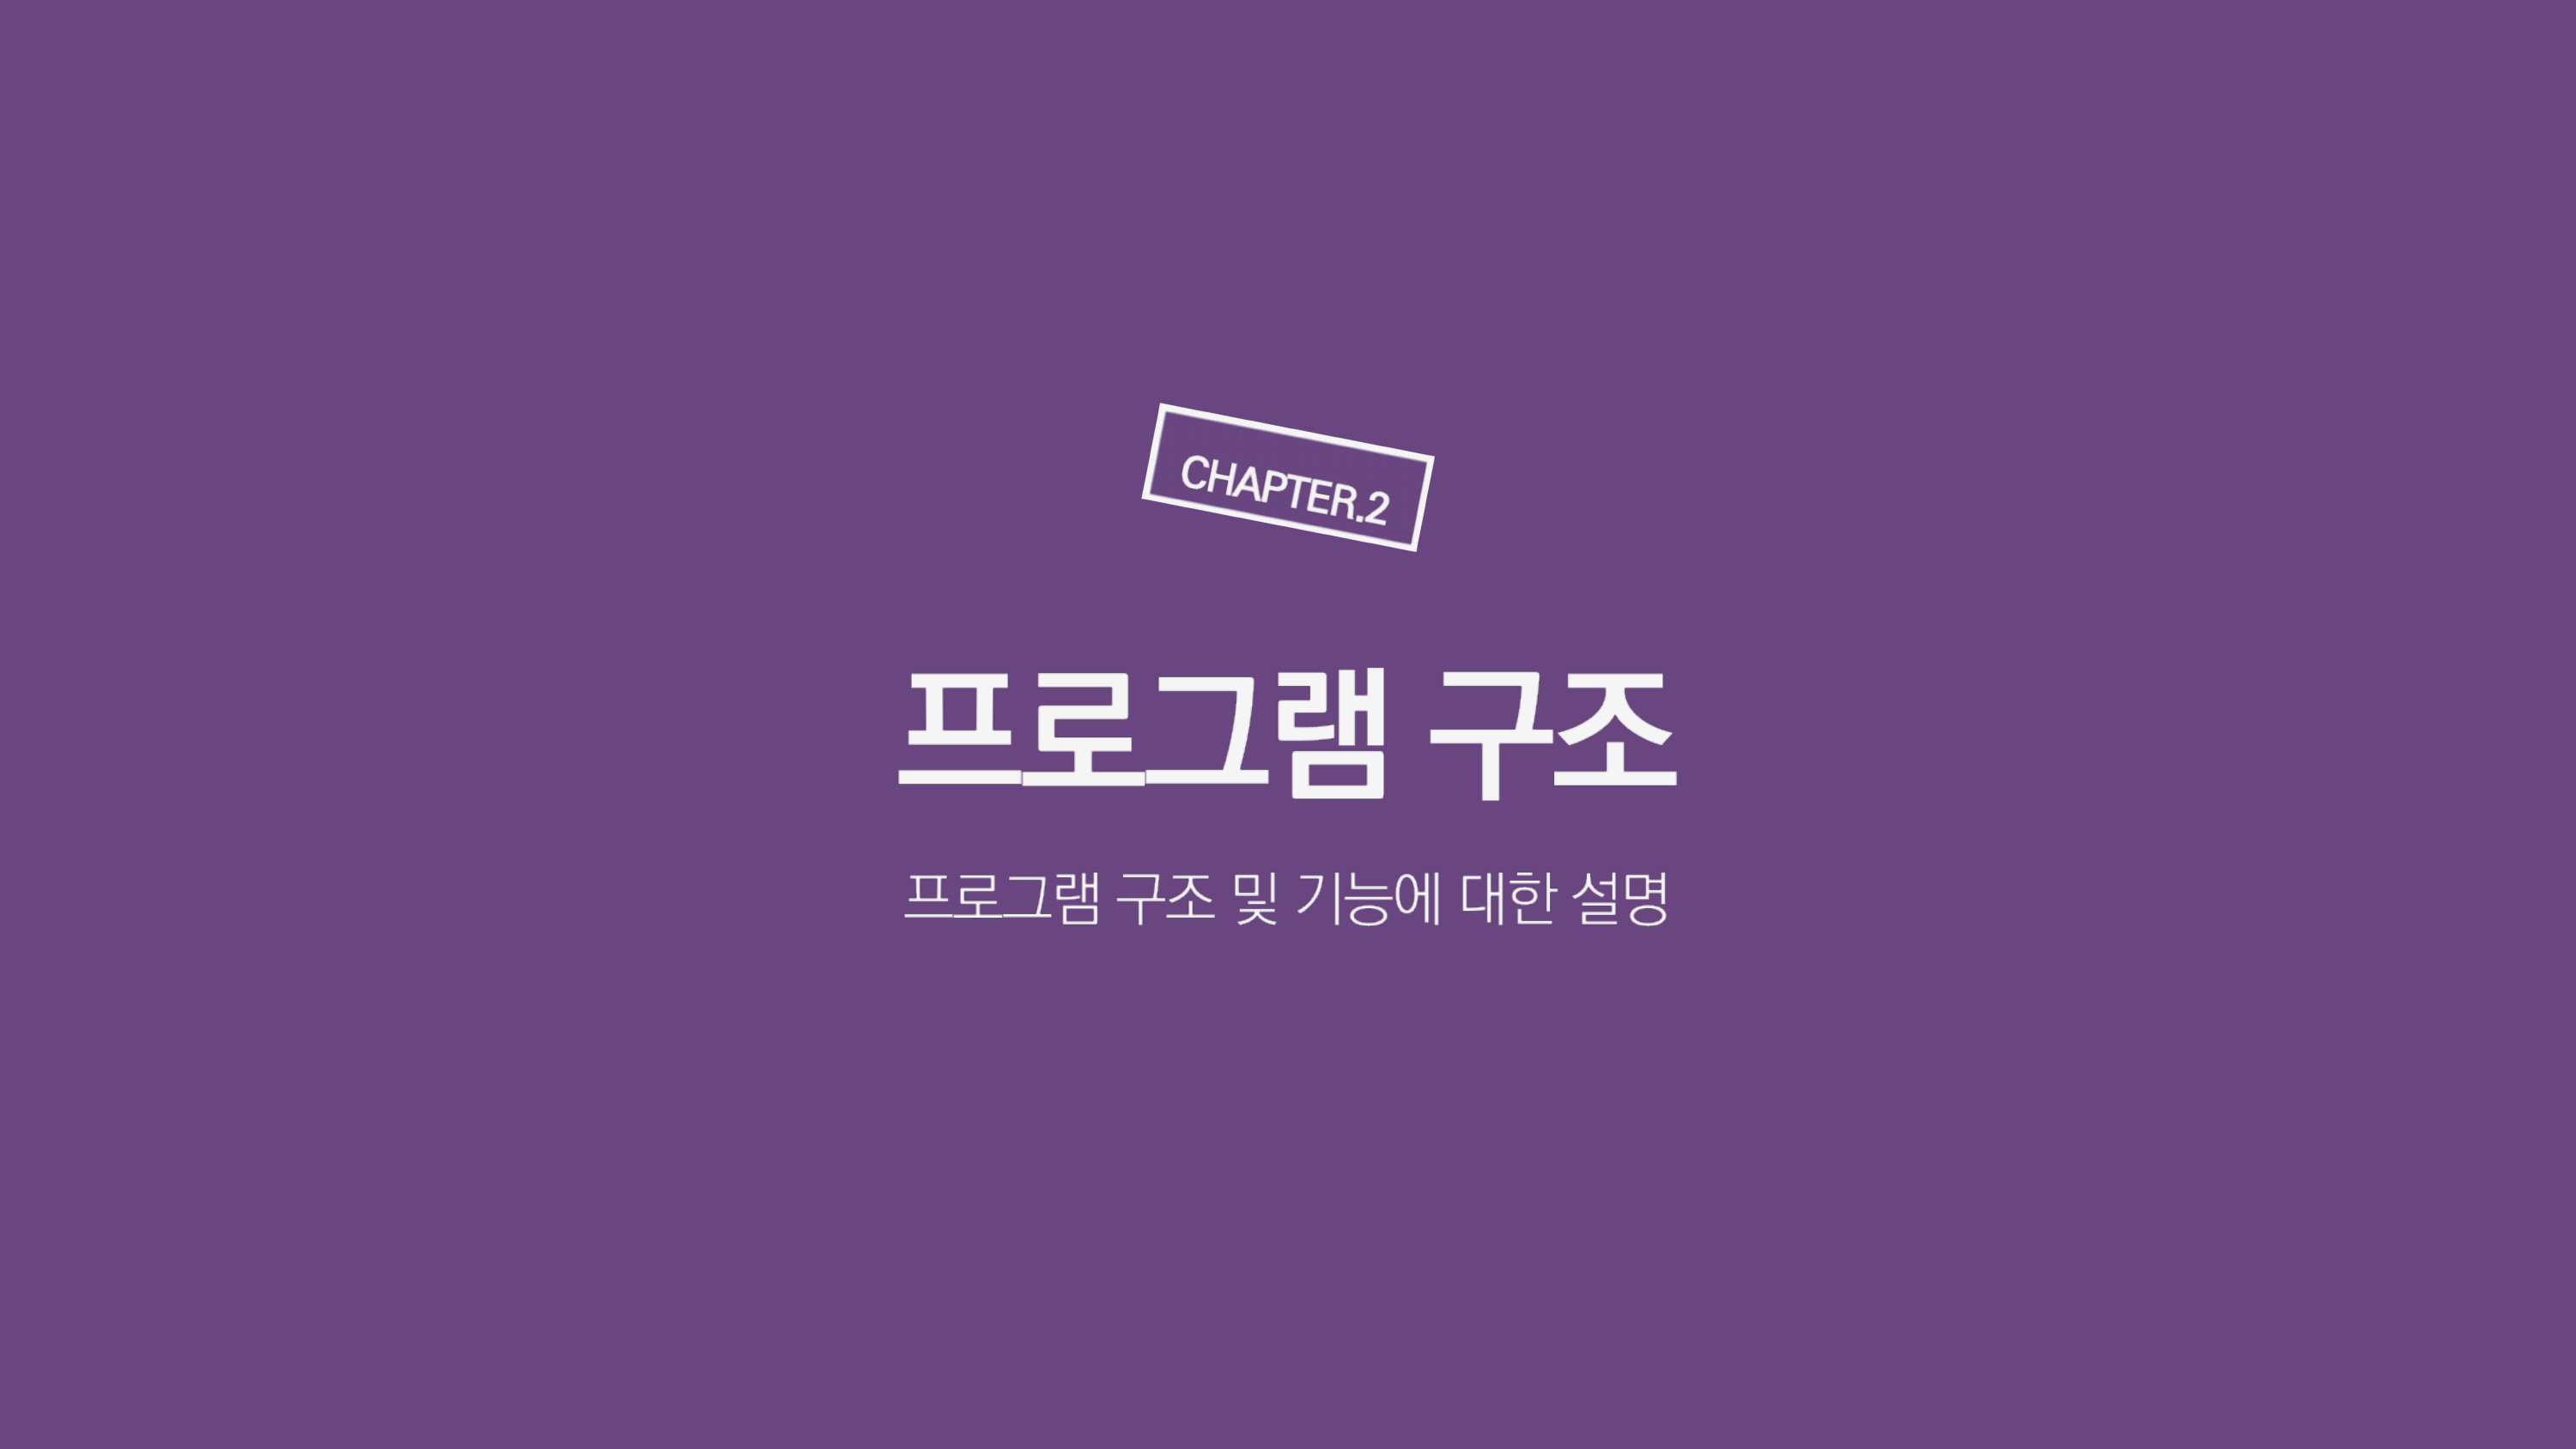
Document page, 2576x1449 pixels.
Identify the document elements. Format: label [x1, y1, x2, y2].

text_box [1147, 428, 1428, 527]
picture [1127, 428, 1420, 555]
picture [1156, 403, 1285, 428]
picture [1428, 456, 1434, 487]
picture [200, 599, 1747, 957]
